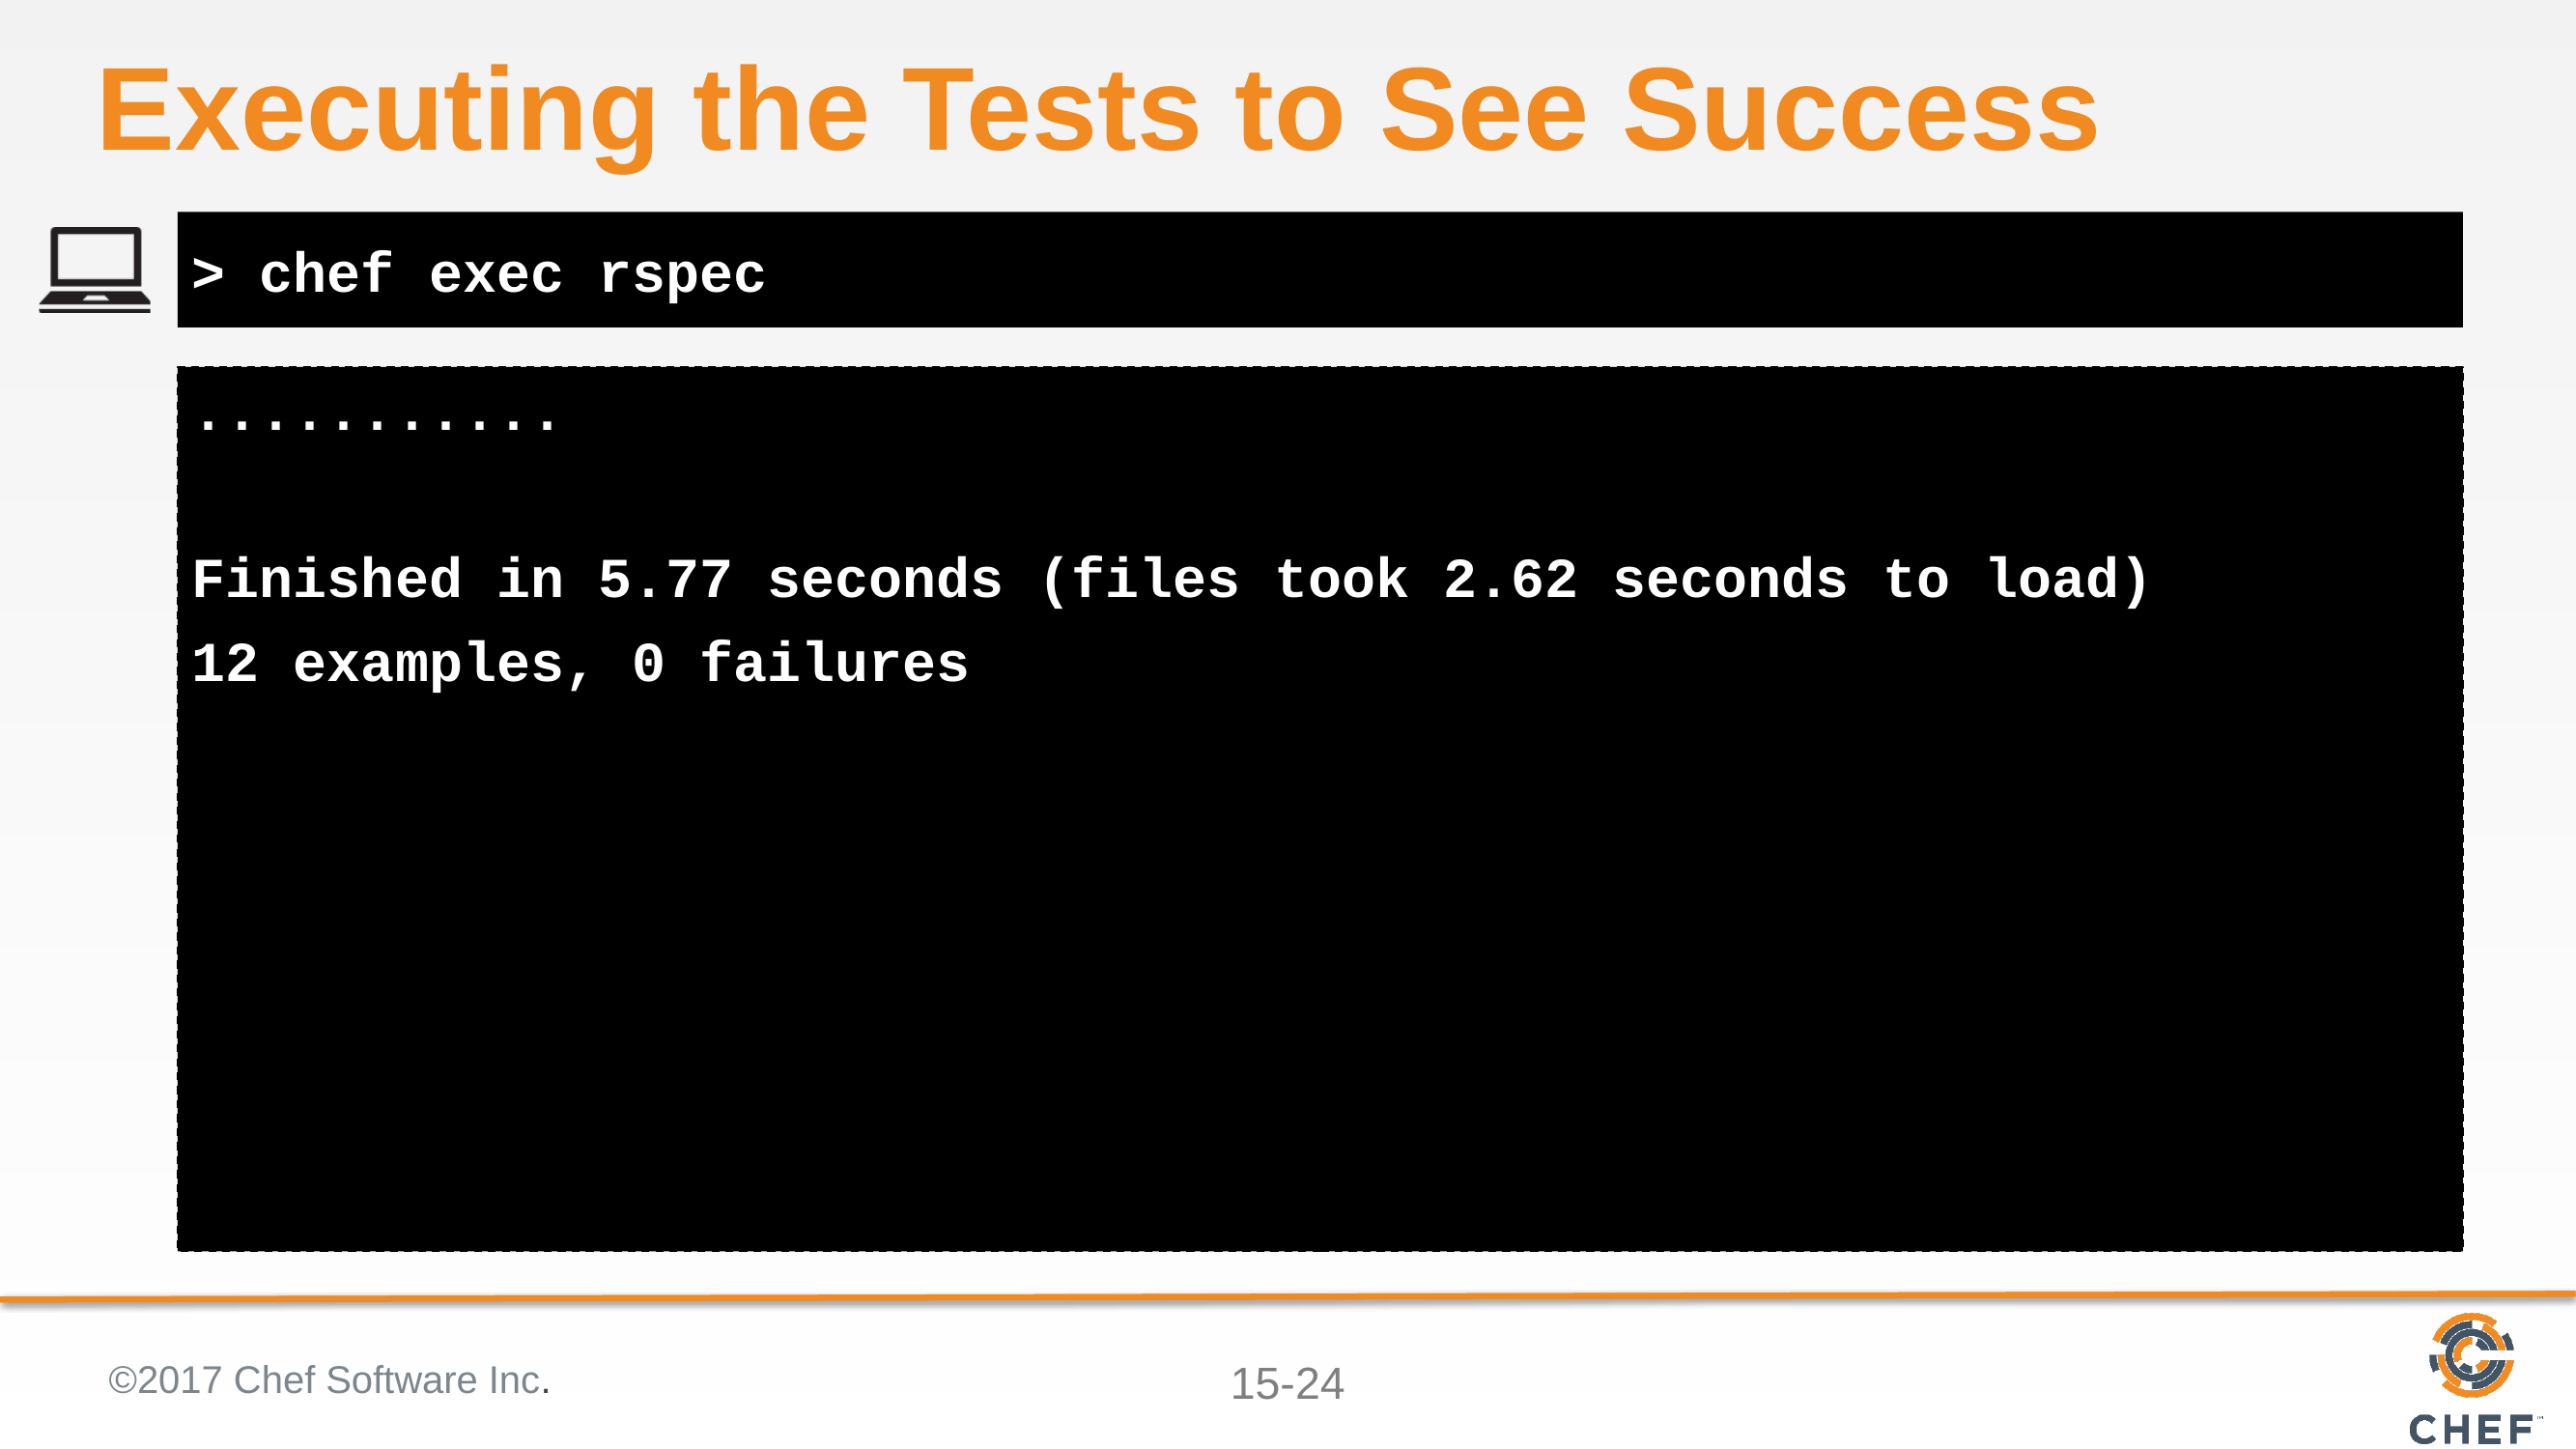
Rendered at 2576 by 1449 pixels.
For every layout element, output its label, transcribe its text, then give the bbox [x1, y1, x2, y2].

list ........... Finished in 5.77 seconds (files took 2.62 seconds to load) 12 examples, 0 failures [177, 366, 2464, 1252]
title Executing the Tests to See Success [96, 48, 2463, 180]
list > chef exec rspec [177, 212, 2463, 327]
picture [2399, 1297, 2551, 1449]
